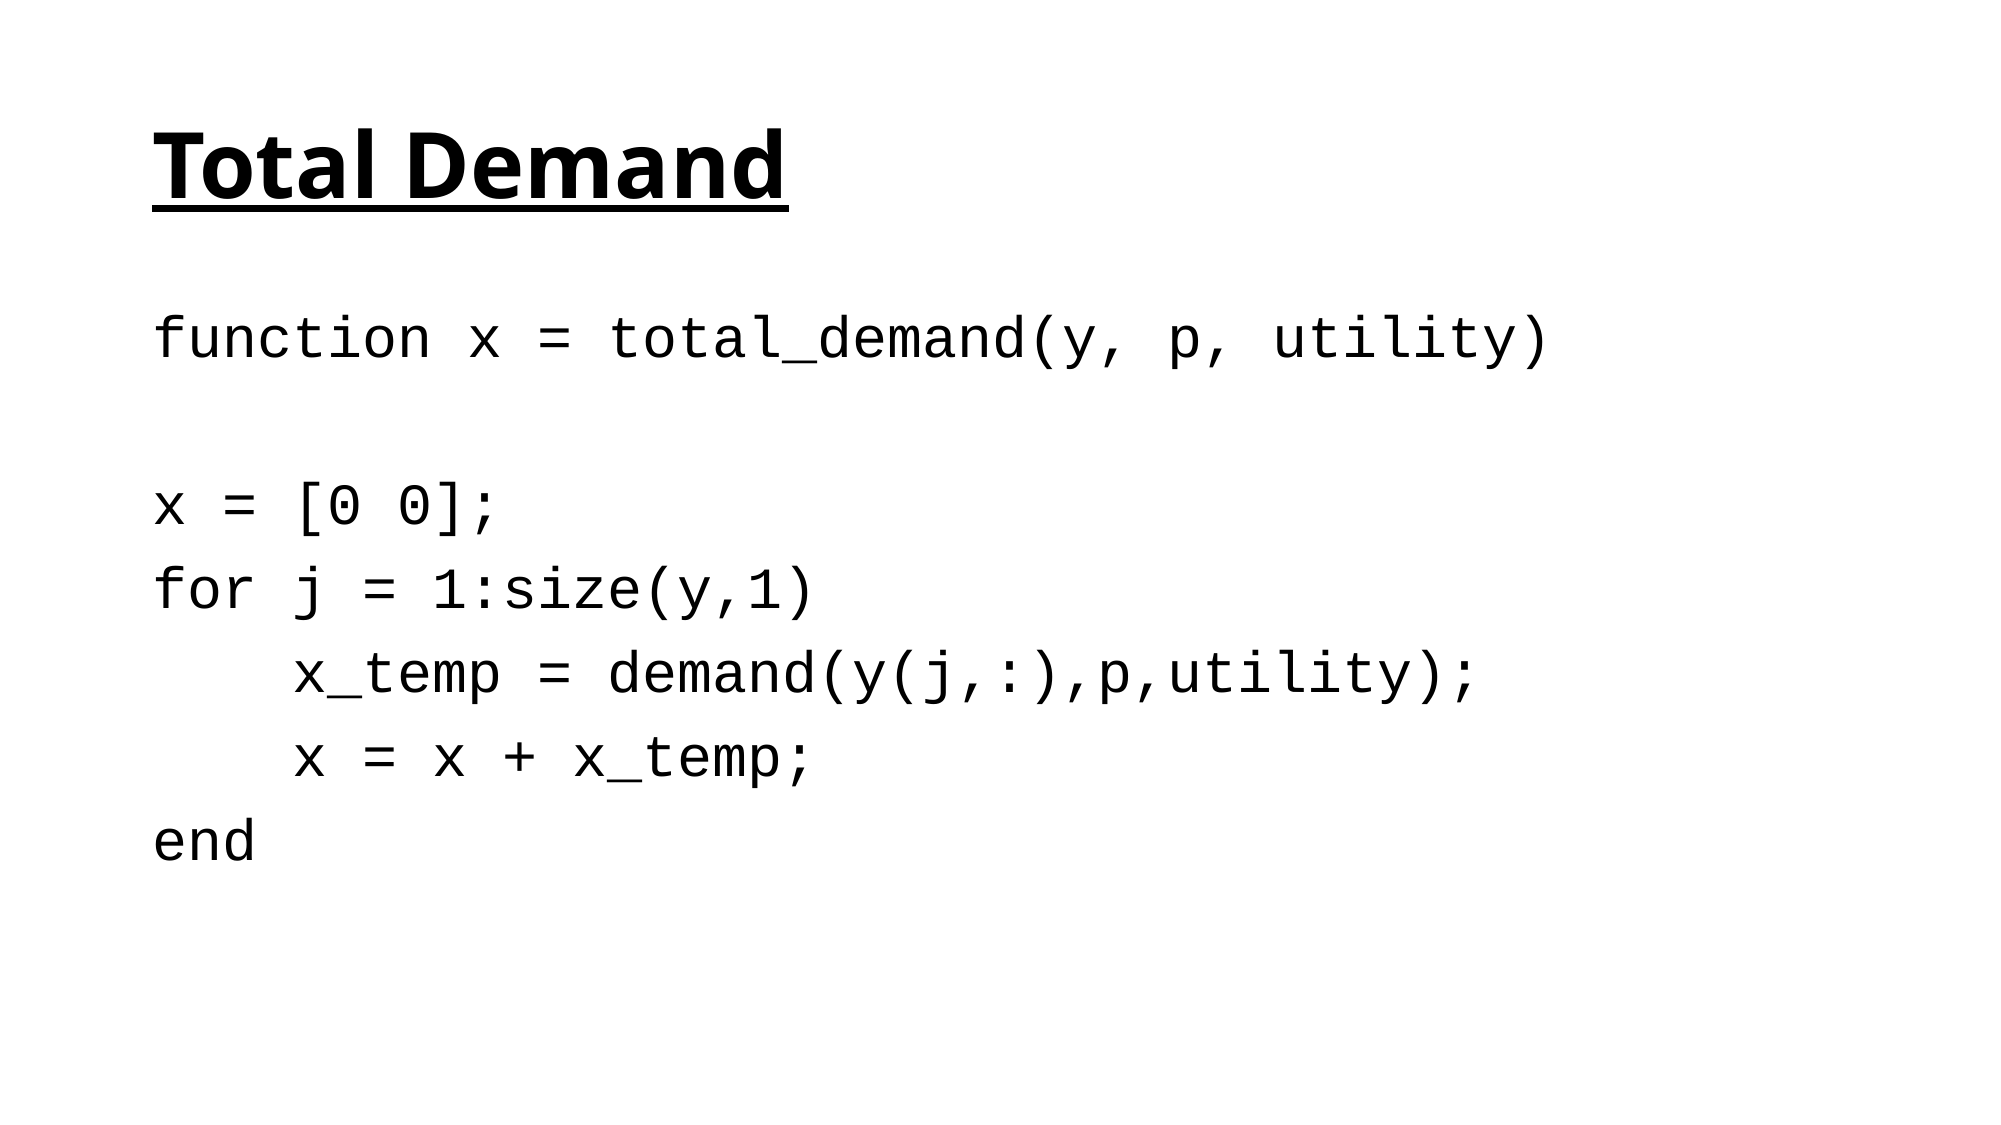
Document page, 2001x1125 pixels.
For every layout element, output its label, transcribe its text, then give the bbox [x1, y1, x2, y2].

title Total Demand [137, 59, 1863, 278]
list function x = total_demand(y, p, utility) x = [0 0]; for j = 1:size(y,1) x_temp = demand(y(j,:),p,utility); x = x + x_temp; end [137, 299, 1863, 1014]
